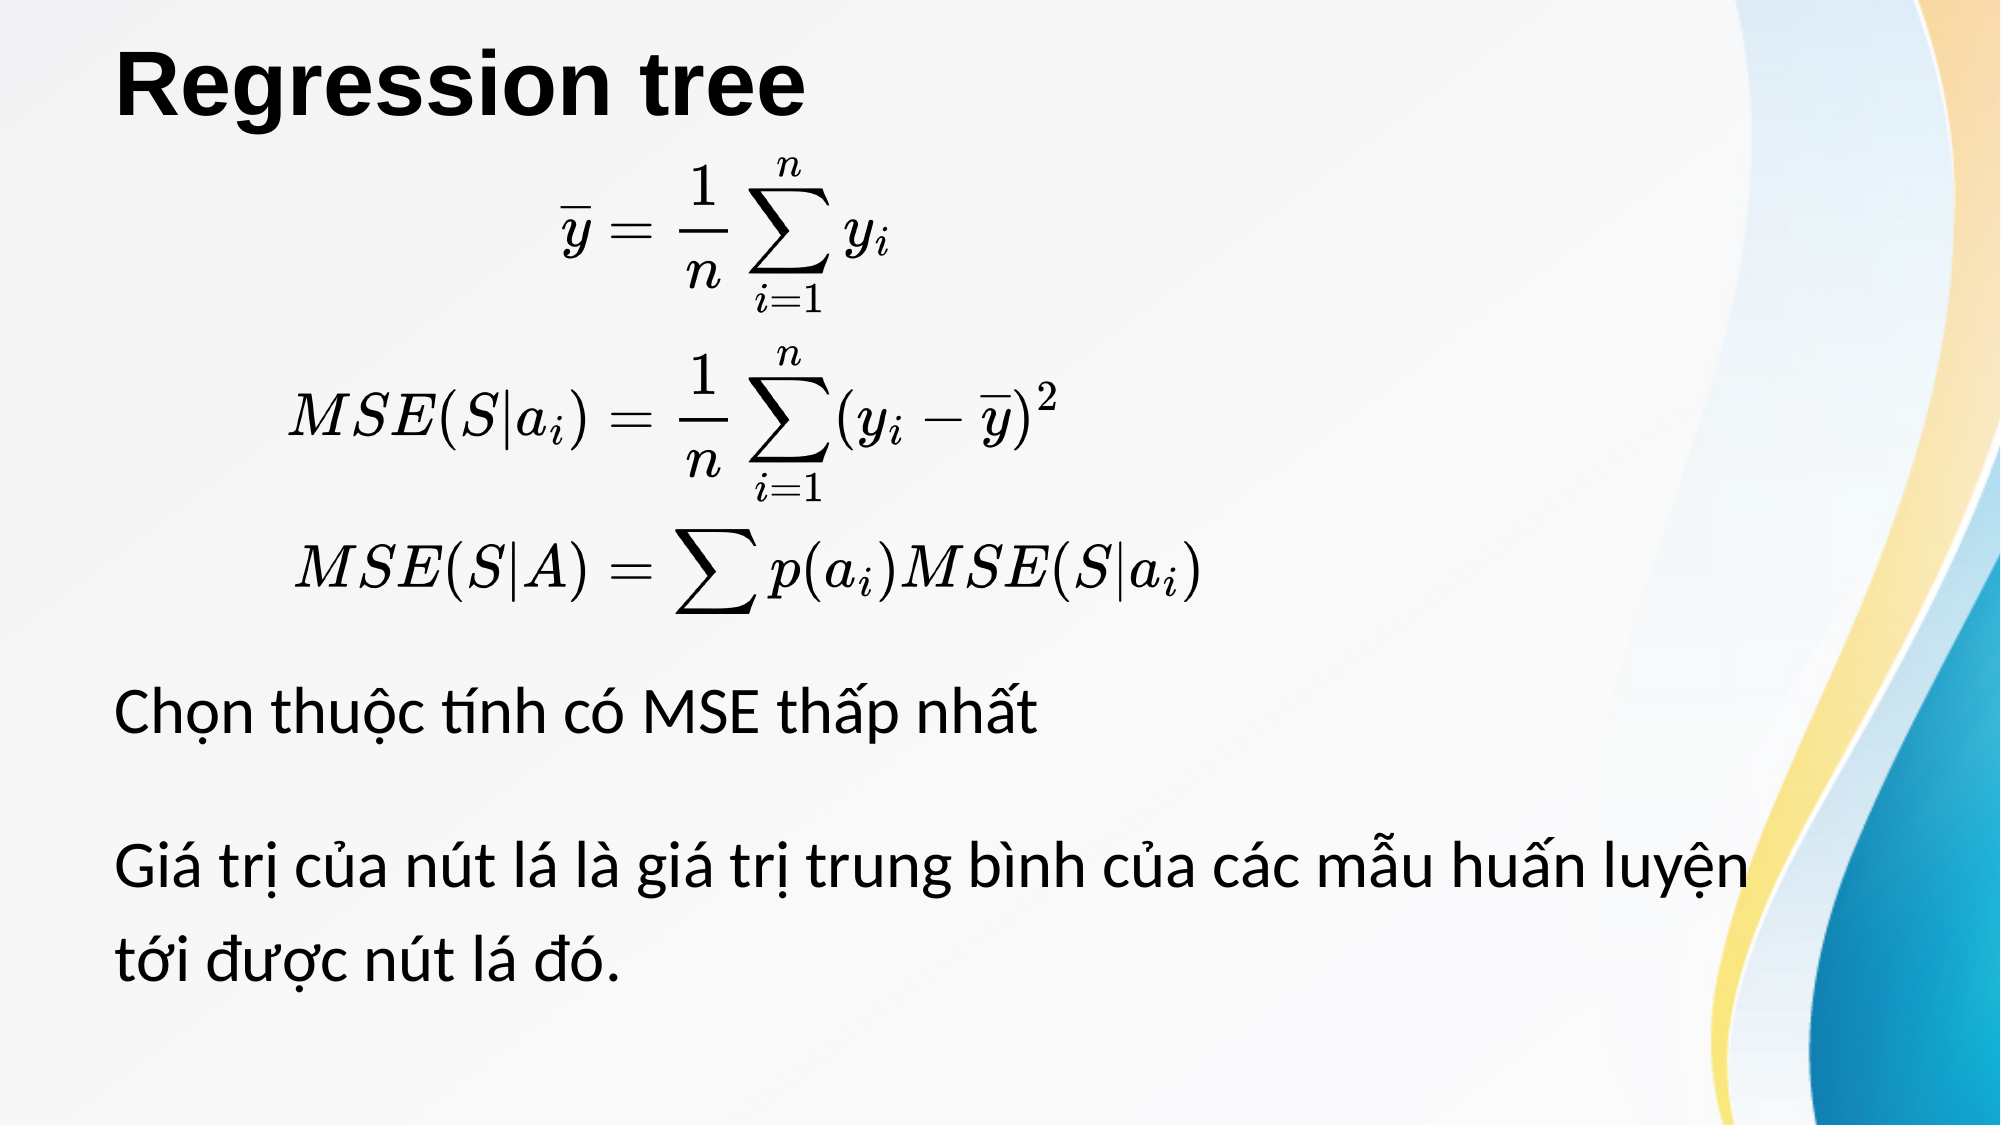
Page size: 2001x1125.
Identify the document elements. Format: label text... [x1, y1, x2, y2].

list Chọn thuộc tính có MSE thấp nhất Giá trị của nút lá là giá trị trung bình của các mẫu huấn luyện tới được nút lá đó. [99, 192, 1901, 1048]
title Regression tree [99, 30, 1901, 127]
picture [0, 0, 2001, 1125]
